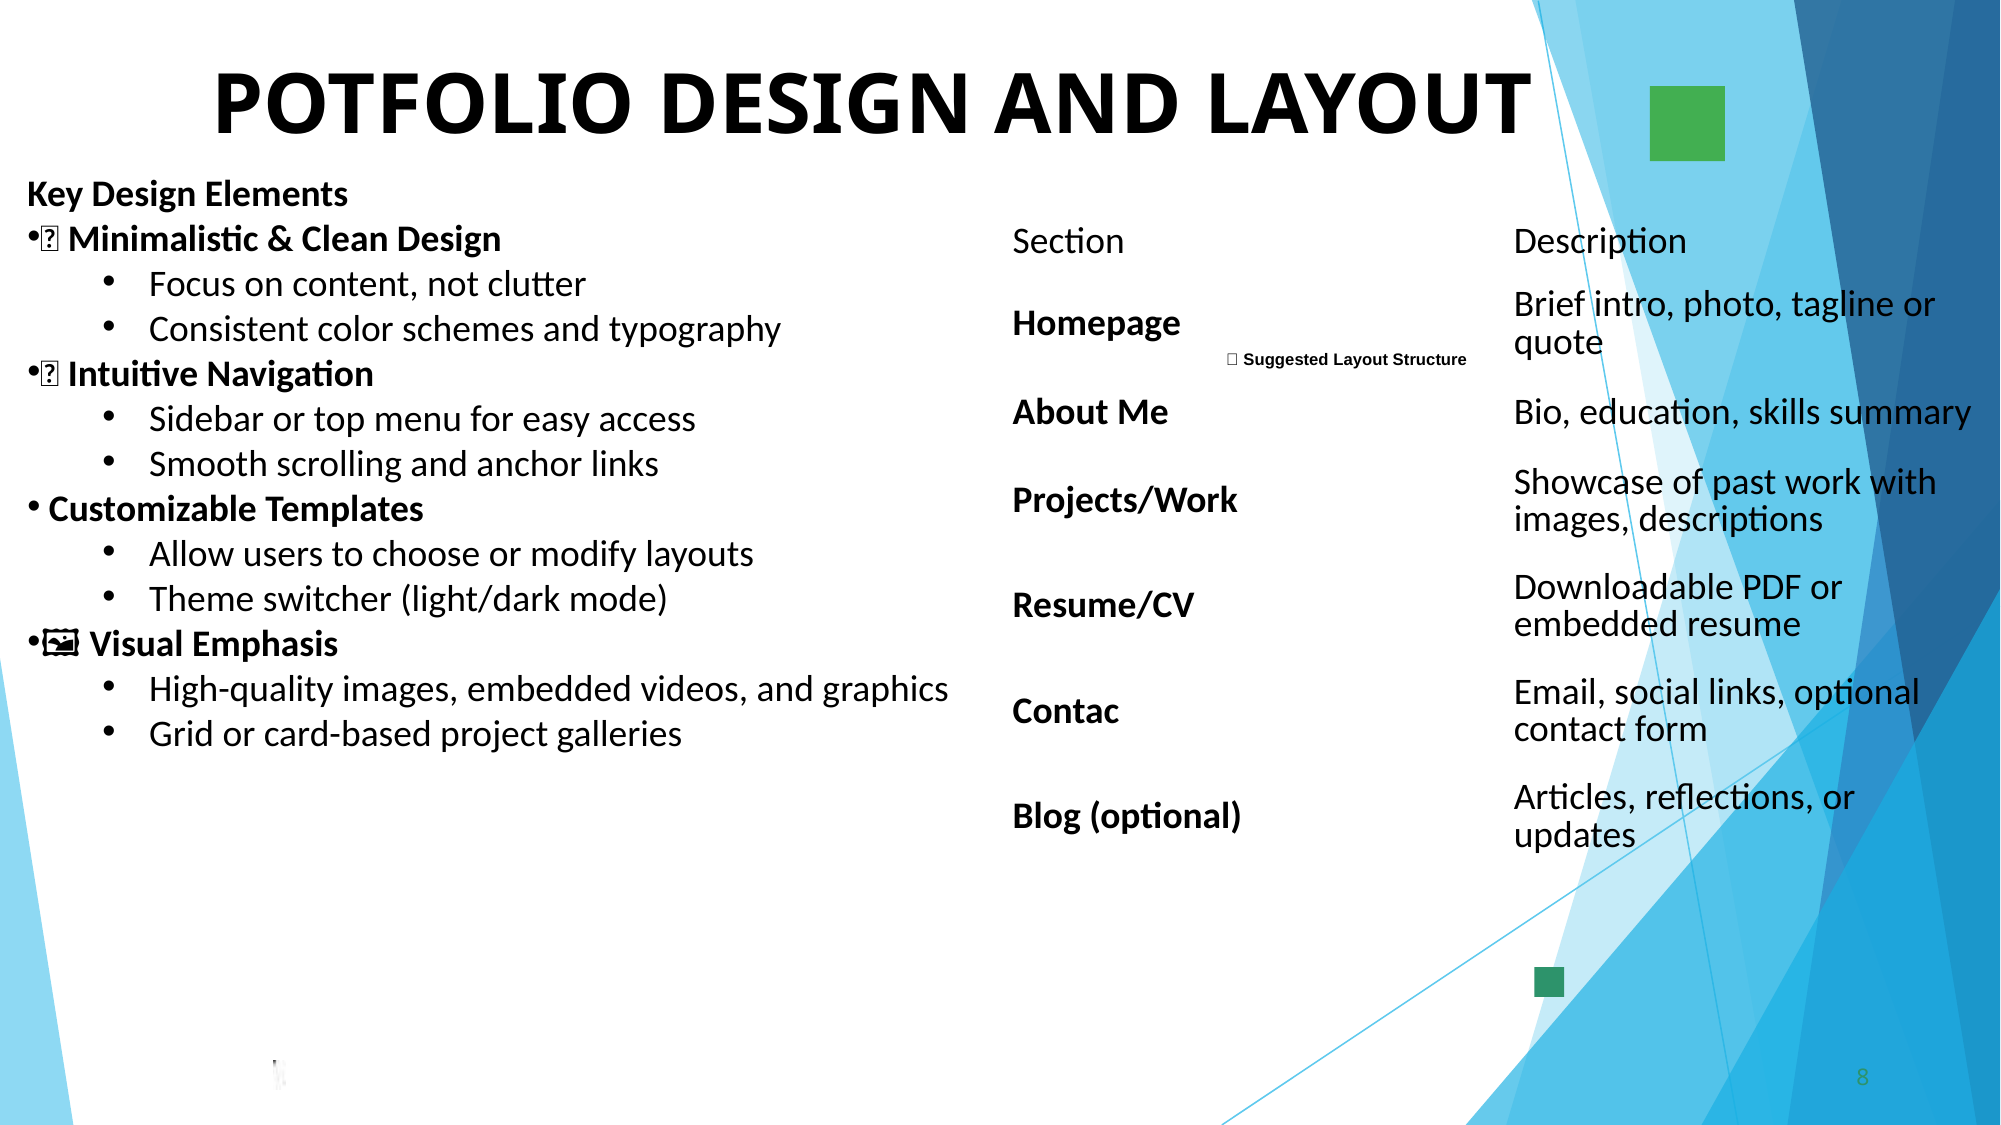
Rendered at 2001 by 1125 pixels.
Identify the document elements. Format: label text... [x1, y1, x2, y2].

text_box [1649, 86, 1725, 162]
text_box Key Design Elements 🎨 Minimalistic & Clean Design Focus on content, not clutter Consistent color schemes and typography 🧭 Intuitive Navigation Sidebar or top menu for easy access Smooth scrolling and anchor links 🧑‍🎨 Customizable Templates Allow users to choose or modify layouts Theme switcher (light/dark mode) 🖼️ Visual Emphasis High-quality images, embedded videos, and graphics Grid or card-based project galleries [12, 161, 988, 761]
table_cell Brief intro, photo, tagline or quote [1499, 274, 2000, 341]
text_box ✅ Suggested Layout Structure [1211, 341, 2000, 422]
table_cell Contac [998, 661, 1499, 766]
table_cell Downloadable PDF or embedded resume [1499, 556, 2000, 661]
table_cell Email, social links, optional contact form [1499, 661, 2000, 766]
table_cell Projects/Work [998, 451, 1499, 556]
text_box POTFOLIO DESIGN AND LAYOUT [121, 47, 1564, 150]
table_cell Blog (optional) [998, 766, 1499, 871]
table_cell About Me [998, 379, 1499, 451]
table_cell Showcase of past work with images, descriptions [1499, 451, 2000, 556]
table_header Description [1499, 214, 2000, 274]
text_box 8 [1849, 1061, 1888, 1095]
table_cell Bio, education, skills summary [1499, 422, 2000, 451]
table_header Section [998, 214, 1499, 274]
table_cell Resume/CV [998, 556, 1499, 661]
table_cell Homepage [998, 274, 1499, 379]
text_box [1534, 967, 1565, 997]
picture [273, 1060, 287, 1091]
table_cell Articles, reflections, or updates [1499, 766, 2000, 871]
